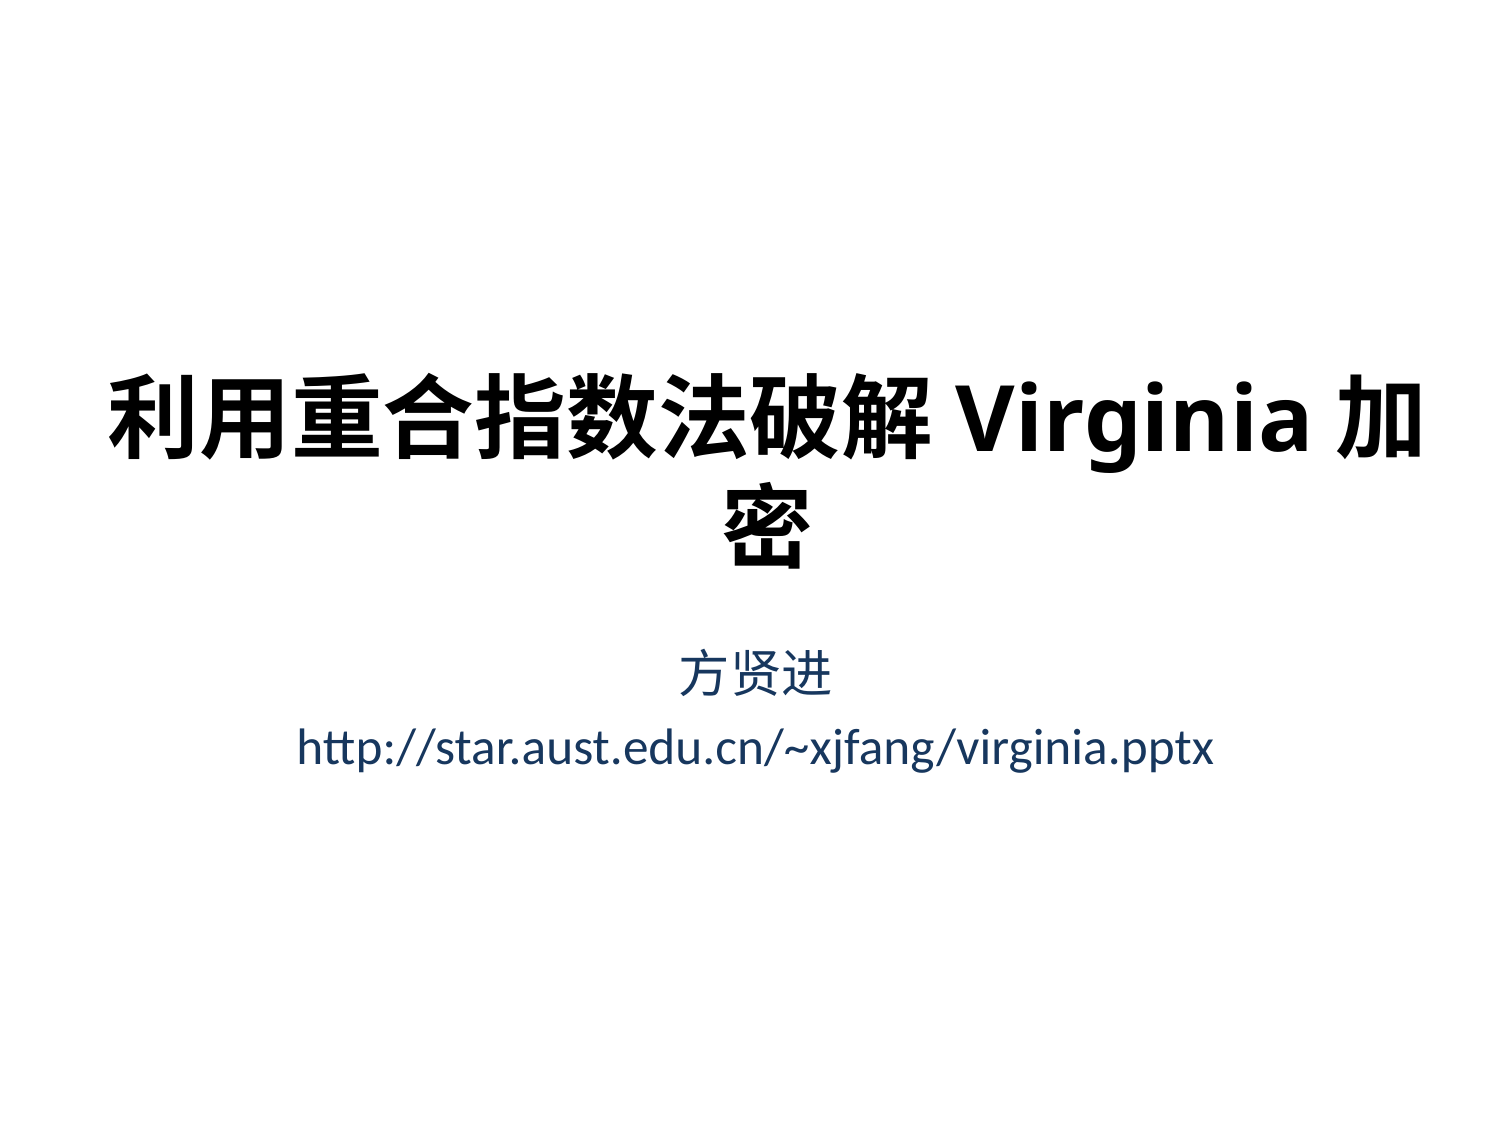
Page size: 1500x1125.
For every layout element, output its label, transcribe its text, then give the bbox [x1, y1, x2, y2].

title 利用重合指数法破解Virginia加密 [76, 349, 1459, 591]
subtitle 方贤进 http://star.aust.edu.cn/~xjfang/virginia.pptx [123, 633, 1388, 783]
